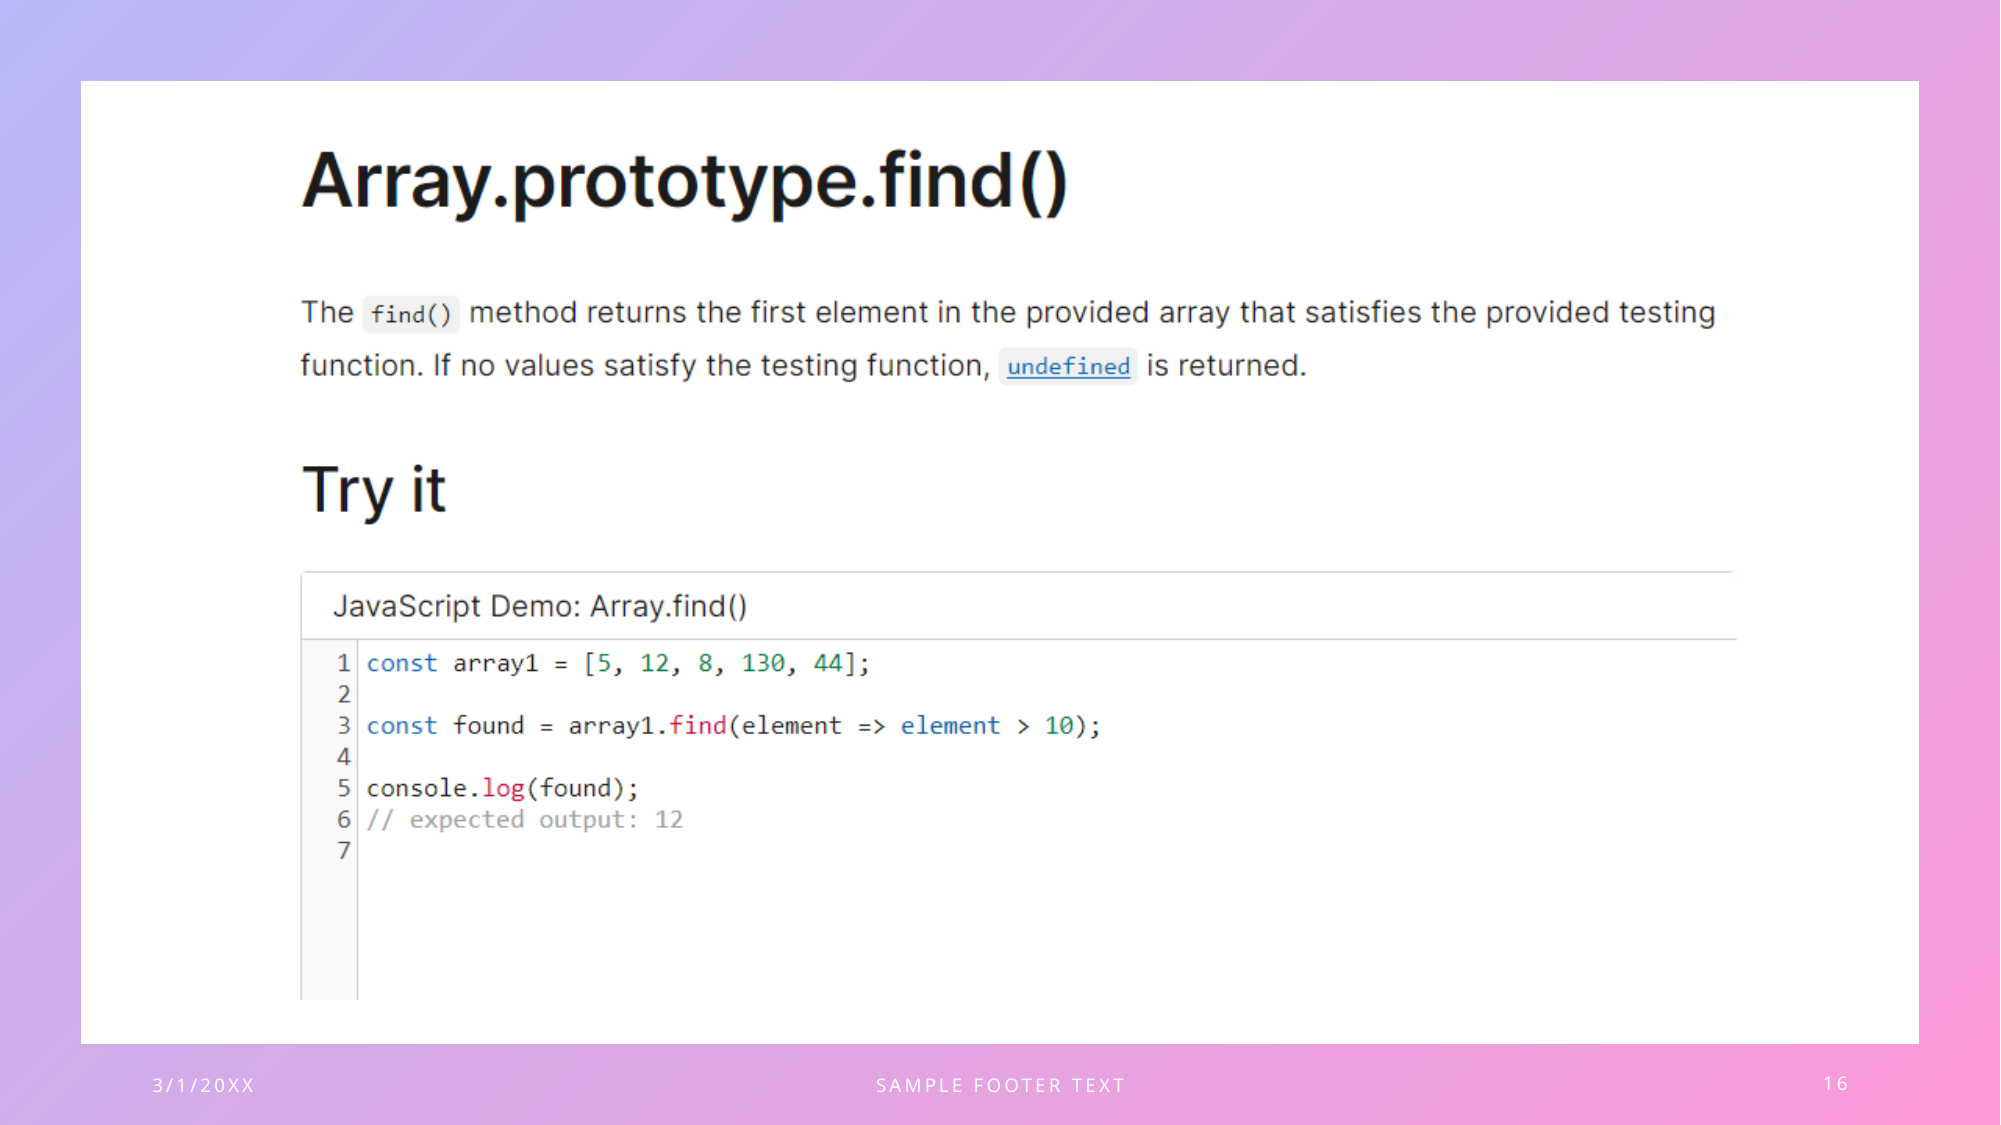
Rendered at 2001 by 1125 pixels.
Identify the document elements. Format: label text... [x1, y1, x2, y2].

footer SAMPLE FOOTER TEXT [662, 1054, 1338, 1115]
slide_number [137, 1054, 588, 1115]
slide_number 16 [1412, 1054, 1863, 1115]
picture [260, 124, 1740, 1001]
